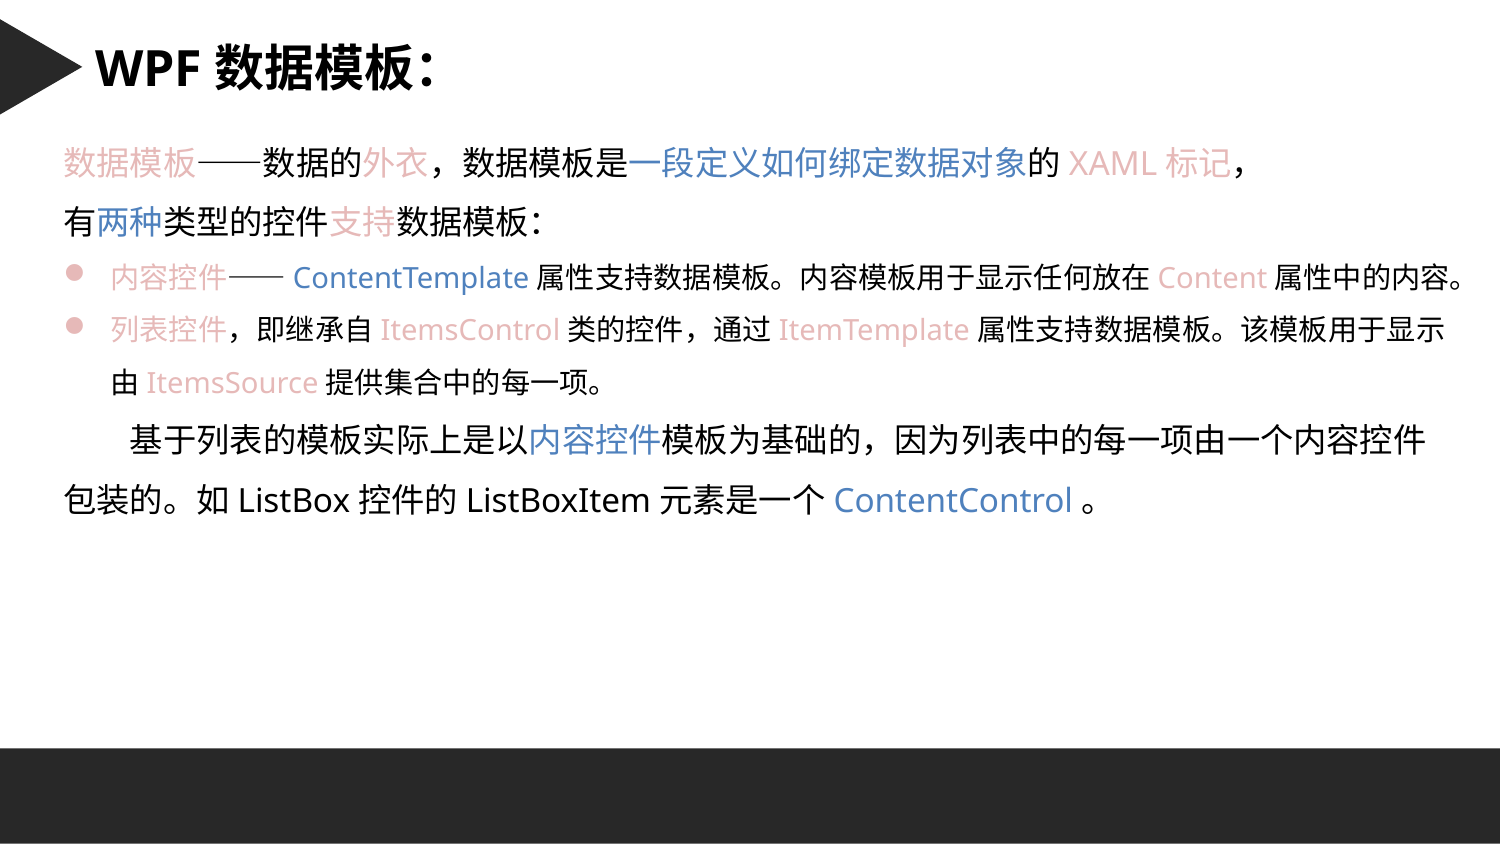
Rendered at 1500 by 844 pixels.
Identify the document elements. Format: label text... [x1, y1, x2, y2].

text_box 数据模板——数据的外衣，数据模板是一段定义如何绑定数据对象的XAML标记， 有两种类型的控件支持数据模板： 内容控件——ContentTemplate属性支持数据模板。内容模板用于显示任何放在Content属性中的内容。 列表控件，即继承自ItemsControl类的控件，通过ItemTemplate属性支持数据模板。该模板用于显示由ItemsSource提供集合中的每一项。 基于列表的模板实际上是以内容控件模板为基础的，因为列表中的每一项由一个内容控件包装的。如ListBox控件的ListBoxItem元素是一个ContentControl。 [48, 114, 1469, 527]
text_box [0, 19, 83, 115]
text_box [0, 748, 1500, 844]
text_box WPF数据模板： [80, 29, 479, 104]
